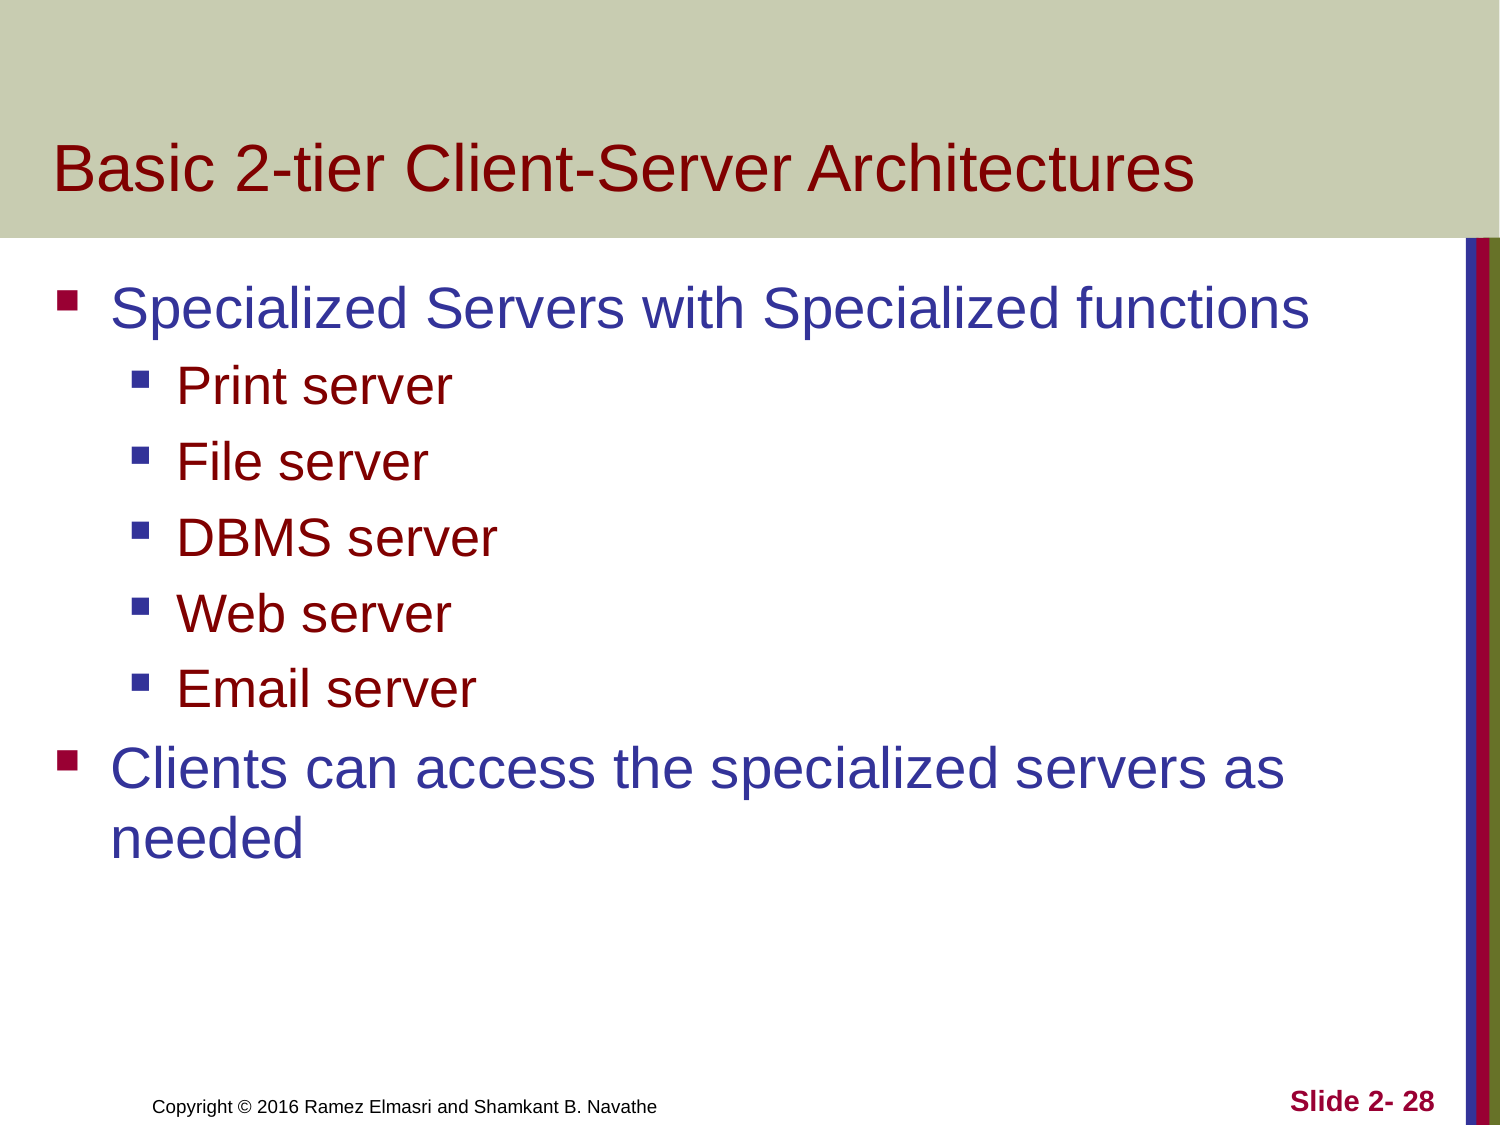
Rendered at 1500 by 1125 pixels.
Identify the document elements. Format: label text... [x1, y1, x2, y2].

title Basic 2-tier Client-Server Architectures [37, 49, 1317, 213]
slide_number Slide 2- 28 [1137, 1049, 1451, 1125]
list Specialized Servers with Specialized functions Print server File server DBMS server Web server Email server Clients can access the specialized servers as needed [39, 262, 1400, 1013]
